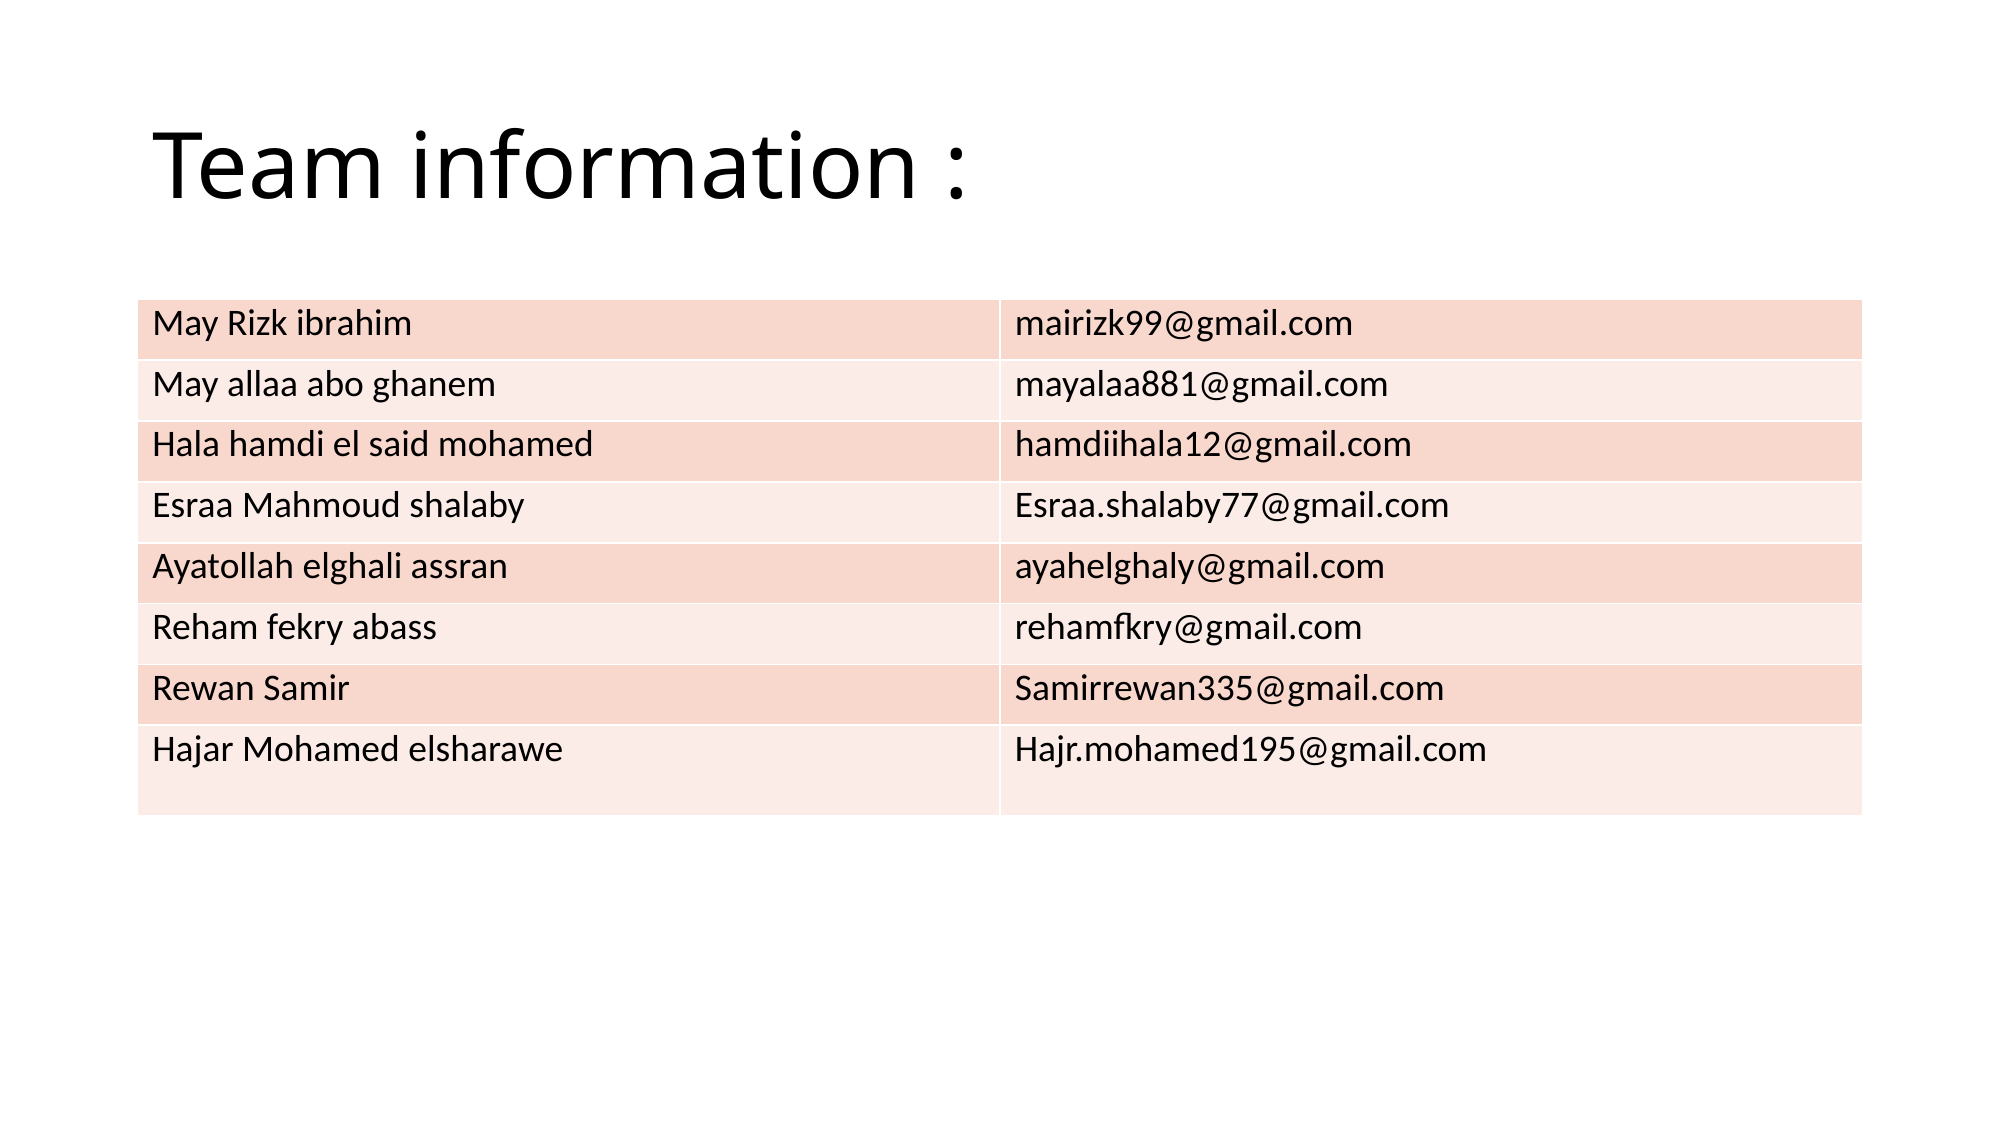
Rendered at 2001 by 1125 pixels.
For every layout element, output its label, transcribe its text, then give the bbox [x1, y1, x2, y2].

table_cell Samirrewan335@gmail.com [1001, 665, 1862, 724]
table_cell hamdiihala12@gmail.com [1001, 422, 1862, 481]
table_cell Rewan Samir [138, 665, 999, 724]
table_cell Esraa Mahmoud shalaby [138, 483, 999, 542]
table_cell Hala hamdi el said mohamed [138, 422, 999, 481]
table_cell rehamfkry@gmail.com [1001, 604, 1862, 664]
table_cell ayahelghaly@gmail.com [1001, 544, 1862, 603]
table_cell Hajr.mohamed195@gmail.com [1001, 726, 1862, 815]
table_cell mayalaa881@gmail.com [1001, 361, 1862, 420]
table_cell Hajar Mohamed elsharawe [138, 726, 999, 815]
table_header May Rizk ibrahim [138, 300, 999, 359]
table_header mairizk99@gmail.com [1001, 300, 1862, 359]
table_cell Esraa.shalaby77@gmail.com [1001, 483, 1862, 542]
title Team information : [137, 59, 1863, 278]
table_cell May allaa abo ghanem [138, 361, 999, 420]
table_cell Ayatollah elghali assran [138, 544, 999, 603]
table_cell Reham fekry abass [138, 604, 999, 664]
